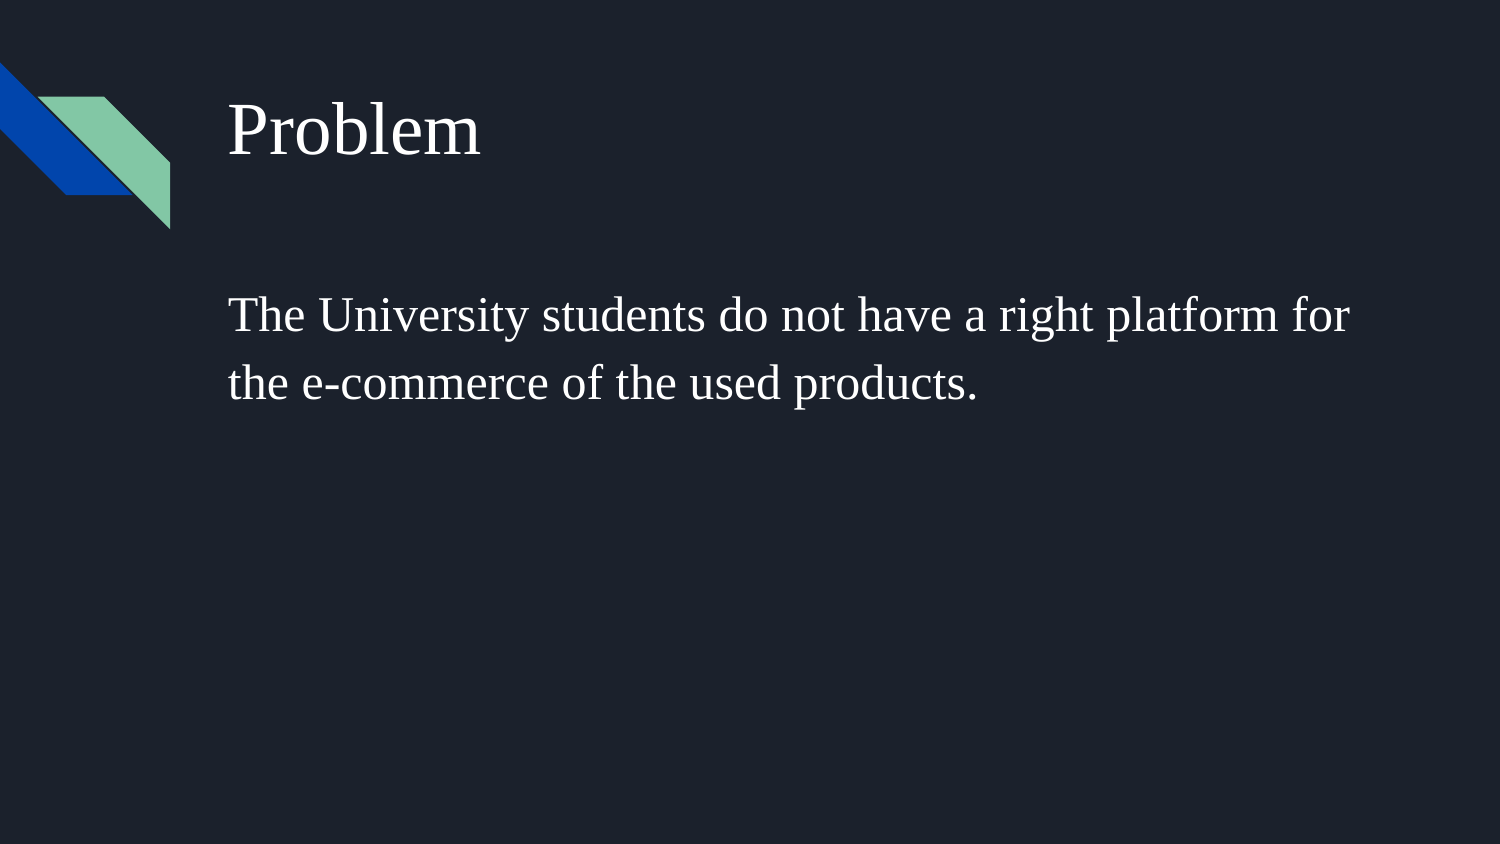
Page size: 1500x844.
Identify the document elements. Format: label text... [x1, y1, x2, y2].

list The University students do not have a right platform for the e-commerce of the used products. [212, 257, 1368, 735]
title Problem [212, 64, 1368, 215]
